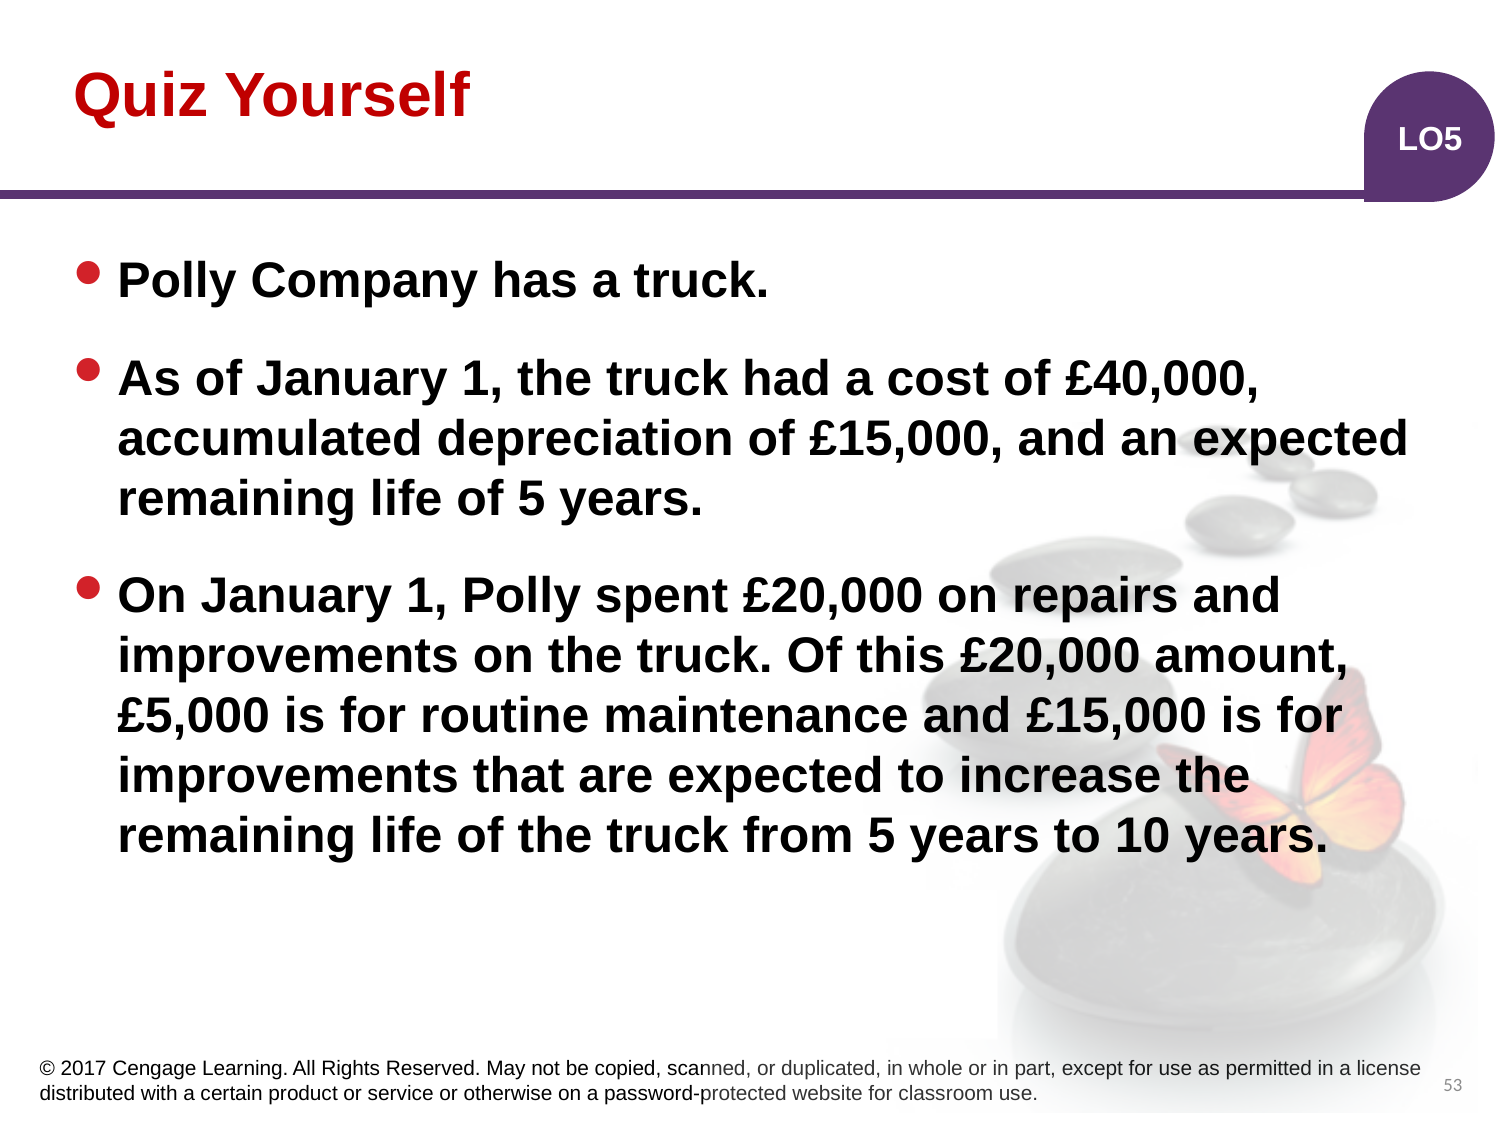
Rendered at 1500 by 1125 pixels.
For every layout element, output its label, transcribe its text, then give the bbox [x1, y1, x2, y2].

picture [1062, 1064, 1072, 1075]
picture [1026, 1064, 1037, 1075]
picture [845, 1087, 851, 1100]
picture [946, 1089, 952, 1100]
picture [825, 1064, 834, 1075]
picture [1128, 1060, 1134, 1075]
picture [852, 1089, 862, 1100]
picture [846, 1062, 852, 1075]
picture [769, 1064, 775, 1075]
picture [757, 1087, 763, 1100]
picture [969, 1064, 979, 1075]
picture [1135, 1064, 1139, 1075]
picture [831, 1089, 840, 1100]
picture [1084, 1064, 1093, 1075]
picture [792, 1089, 807, 1100]
picture [719, 1089, 729, 1100]
slide_number 53 [1139, 1042, 1478, 1103]
picture [853, 1064, 863, 1075]
picture [864, 1060, 873, 1075]
picture [999, 1089, 1008, 1100]
picture [875, 1089, 885, 1100]
list Polly Company has a truck. As of January 1, the truck had a cost of £40,000, accumulated depreciation of £15,000, and an expected remaining life of 5 years. On January 1, Polly spent £20,000 on repairs and improvements on the truck. Of this £20,000 amount, £5,000 is for routine maintenance and £15,000 is for improvements that are expected to increase the remaining life of the truck from 5 years to 10 years. [58, 240, 1439, 1014]
picture [899, 1089, 908, 1100]
picture [965, 1089, 975, 1100]
picture [764, 1089, 774, 1100]
picture [886, 1089, 892, 1100]
picture [836, 1064, 847, 1075]
picture [868, 1085, 874, 1100]
picture [924, 1060, 933, 1075]
picture [936, 1089, 945, 1100]
picture [1095, 1064, 1105, 1075]
picture [782, 1060, 791, 1075]
picture [748, 1089, 757, 1100]
picture [1015, 1064, 1025, 1079]
picture [736, 1089, 746, 1100]
picture [734, 1060, 743, 1075]
picture [952, 1064, 962, 1075]
picture [914, 1089, 934, 1100]
picture [1011, 1089, 1020, 1100]
picture [704, 1089, 711, 1100]
picture [976, 1089, 991, 1100]
picture [892, 1064, 901, 1075]
picture [953, 1089, 963, 1100]
picture [1038, 1062, 1050, 1075]
picture [723, 1064, 733, 1075]
picture [758, 1064, 768, 1075]
picture [1106, 1064, 1116, 1079]
picture [819, 1085, 829, 1100]
picture [808, 1089, 818, 1100]
picture [998, 1064, 1007, 1075]
picture [1117, 1062, 1123, 1075]
picture [936, 1064, 946, 1075]
picture [730, 1087, 736, 1100]
title Quiz Yourself [58, 40, 1365, 152]
picture [1021, 1089, 1031, 1100]
picture [712, 1064, 721, 1075]
picture [908, 1064, 923, 1075]
picture [704, 1064, 709, 1075]
picture [776, 1085, 785, 1100]
picture [980, 1064, 986, 1075]
picture [712, 1089, 718, 1100]
picture [1074, 1064, 1083, 1075]
picture [793, 1064, 802, 1075]
text_box LO5 [1383, 110, 1478, 165]
picture [805, 1064, 815, 1079]
